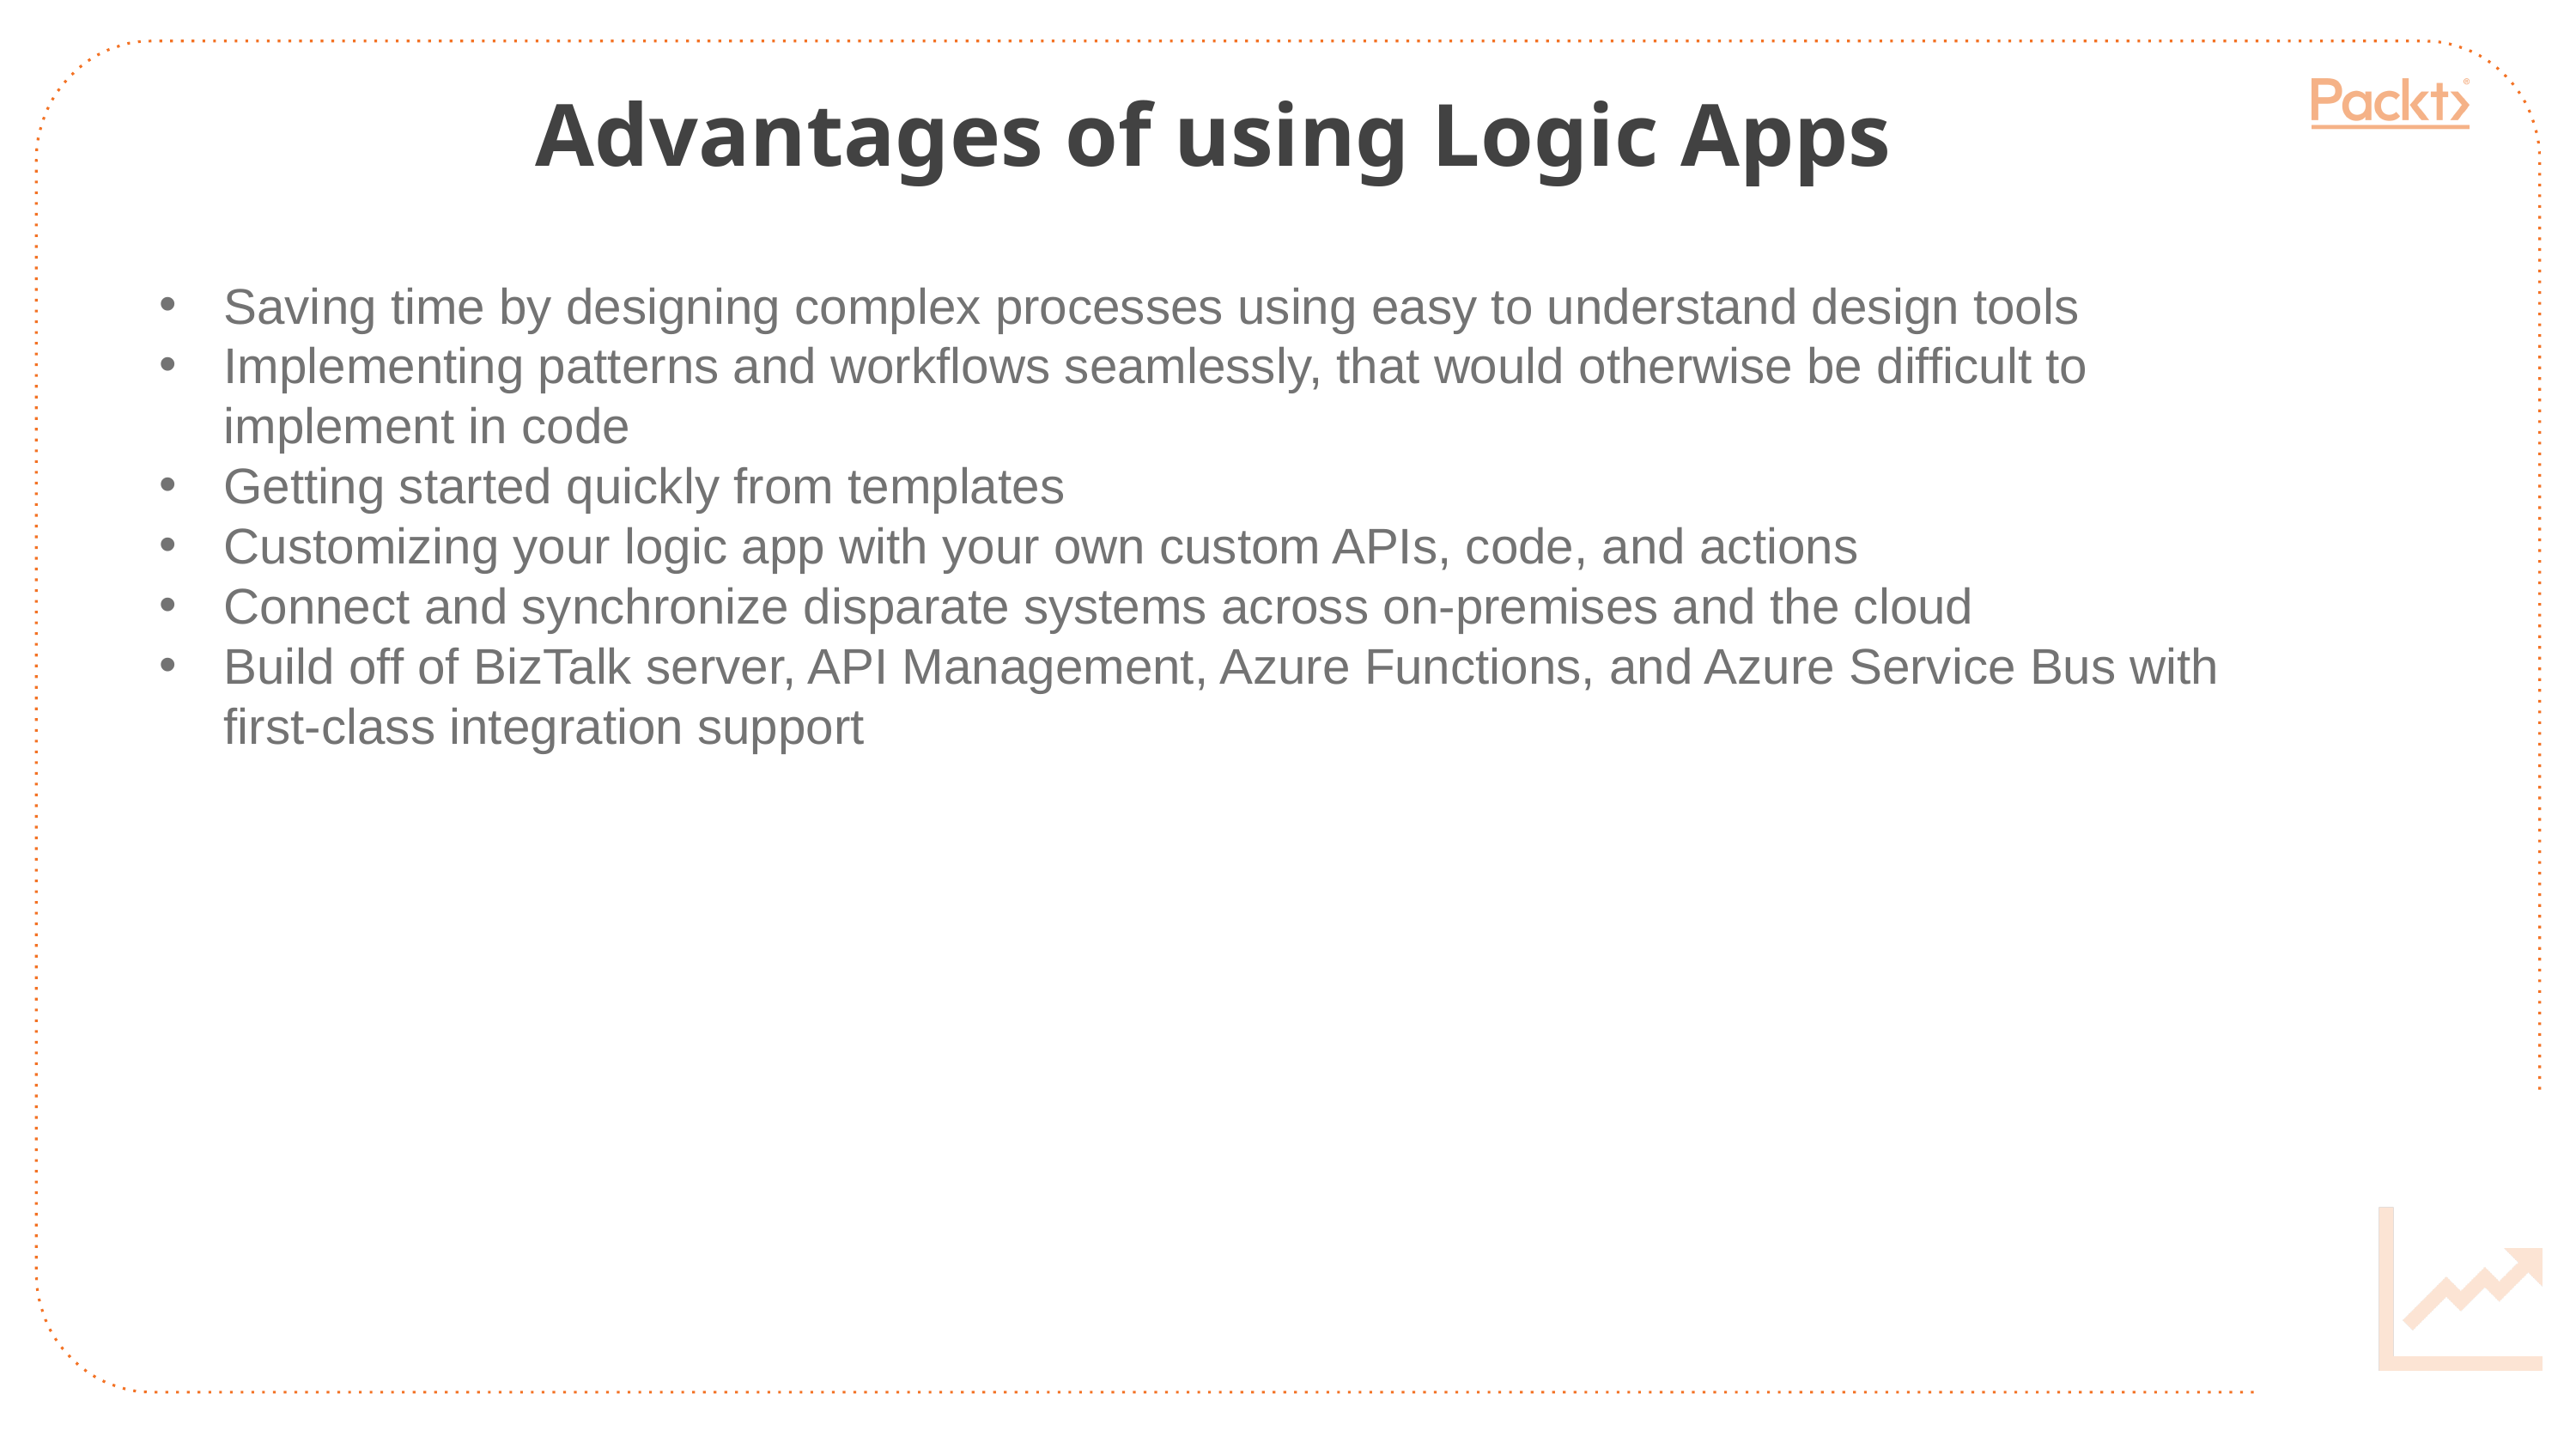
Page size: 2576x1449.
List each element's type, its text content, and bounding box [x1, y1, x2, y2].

text_box Saving time by designing complex processes using easy to understand design tools Implementing patterns and workflows seamlessly, that would otherwise be difficult to implement in code Getting started quickly from templates Customizing your logic app with your own custom APIs, code, and actions Connect and synchronize disparate systems across on-premises and the cloud Build off of BizTalk server, API Management, Azure Functions, and Azure Service Bus with first-class integration support [146, 267, 2266, 1375]
picture [2303, 74, 2478, 133]
picture [2345, 1173, 2576, 1404]
text_box Advantages of using Logic Apps [146, 73, 2282, 206]
